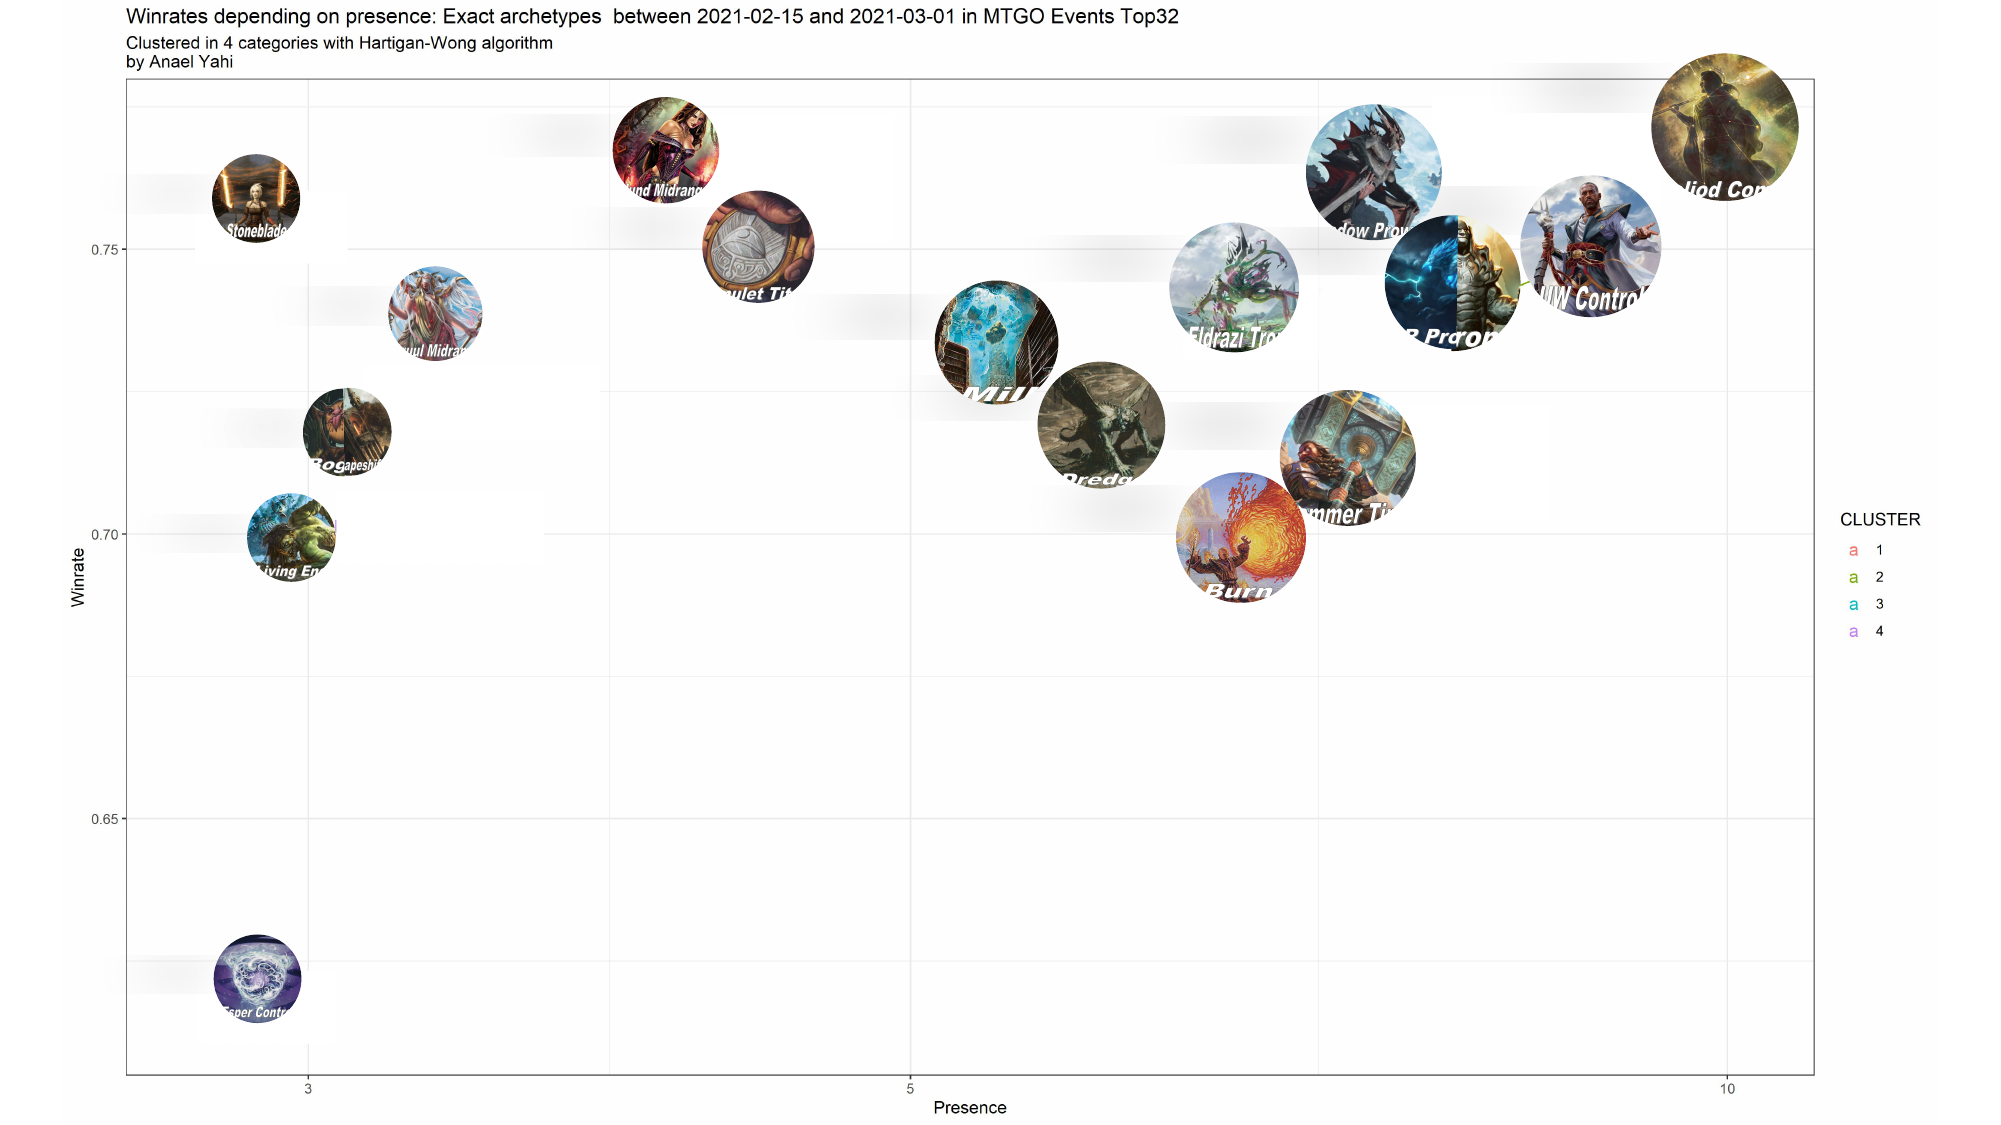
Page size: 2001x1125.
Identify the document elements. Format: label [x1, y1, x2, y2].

text_box [302, 387, 392, 477]
text_box [1384, 215, 1521, 352]
picture [62, 0, 1938, 1125]
